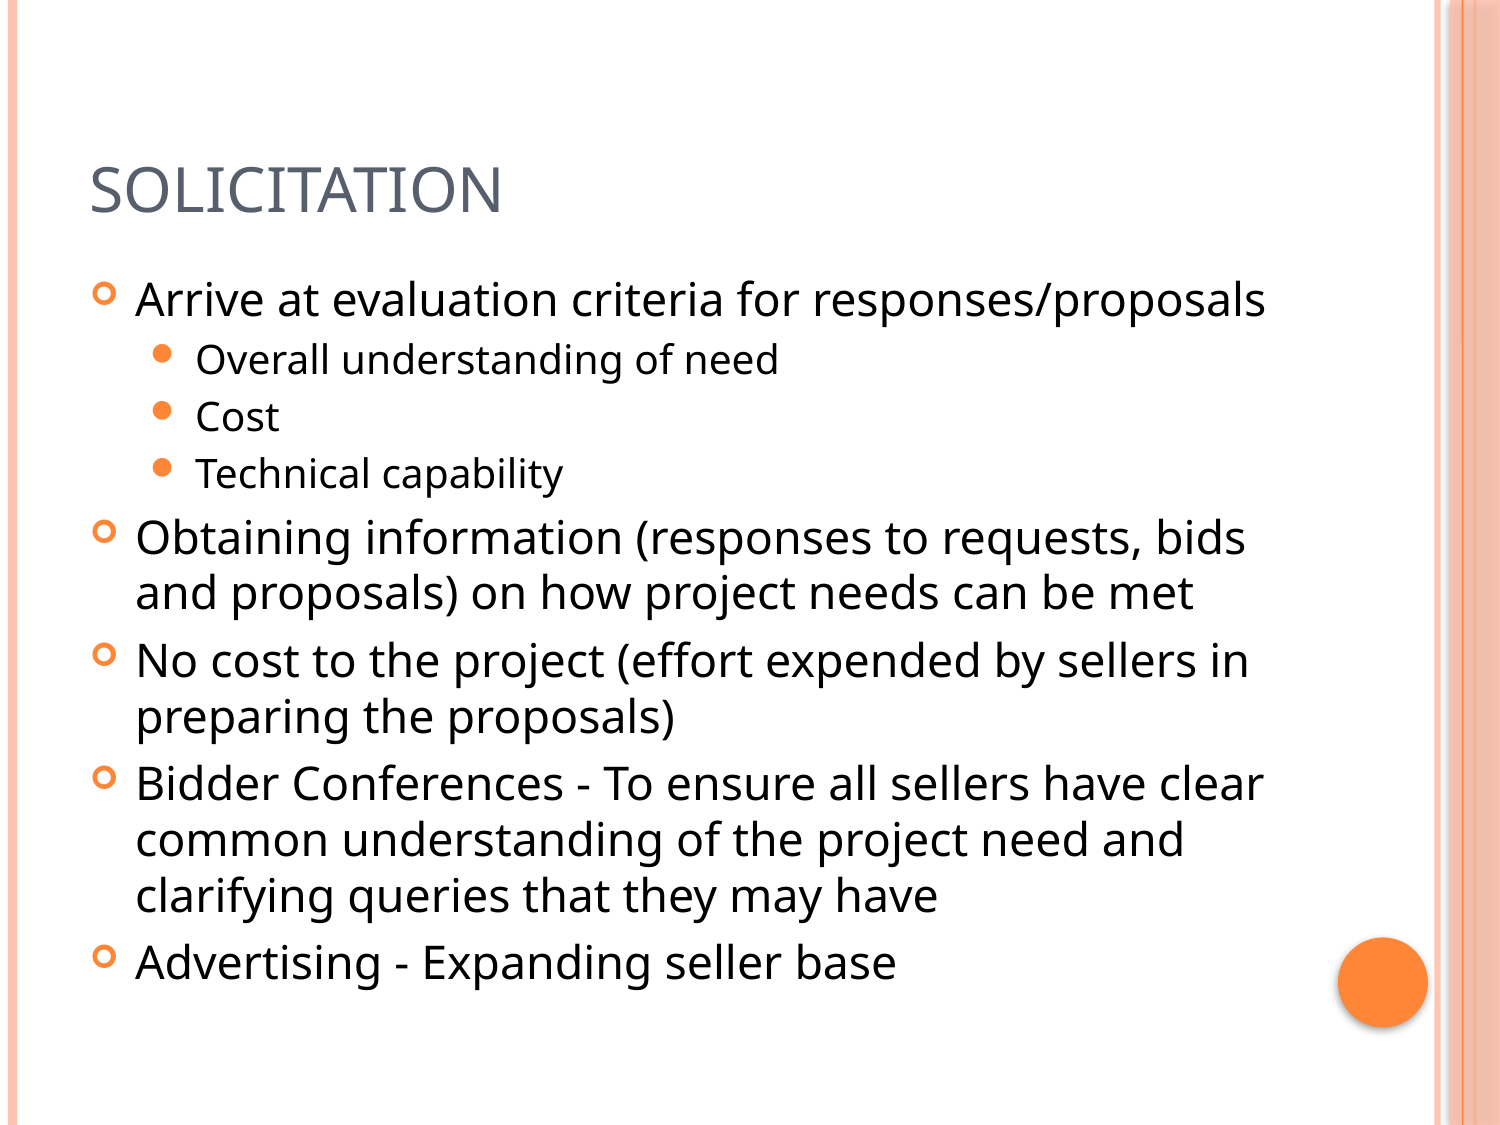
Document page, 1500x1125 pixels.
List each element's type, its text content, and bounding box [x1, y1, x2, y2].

list Arrive at evaluation criteria for responses/proposals Overall understanding of need Cost Technical capability Obtaining information (responses to requests, bids and proposals) on how project needs can be met No cost to the project (effort expended by sellers in preparing the proposals) Bidder Conferences - To ensure all sellers have clear common understanding of the project need and clarifying queries that they may have Advertising - Expanding seller base [75, 262, 1300, 1062]
title Solicitation [75, 45, 1300, 233]
